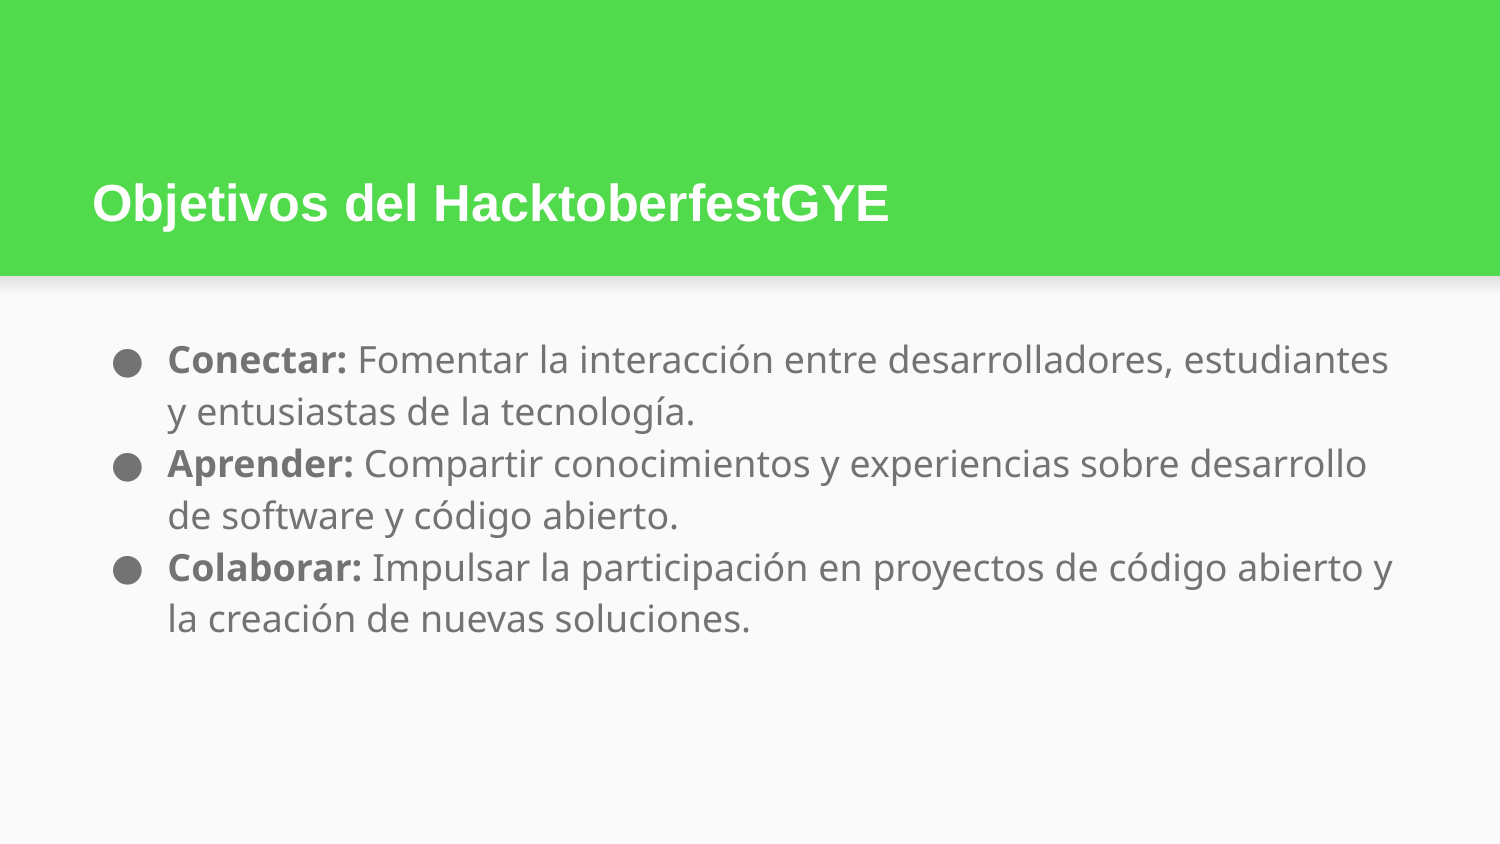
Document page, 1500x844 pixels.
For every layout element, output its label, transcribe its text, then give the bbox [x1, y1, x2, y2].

list Conectar: Fomentar la interacción entre desarrolladores, estudiantes y entusiastas de la tecnología. Aprender: Compartir conocimientos y experiencias sobre desarrollo de software y código abierto. Colaborar: Impulsar la participación en proyectos de código abierto y la creación de nuevas soluciones. [77, 314, 1427, 760]
title Objetivos del HacktoberfestGYE [77, 121, 1427, 248]
